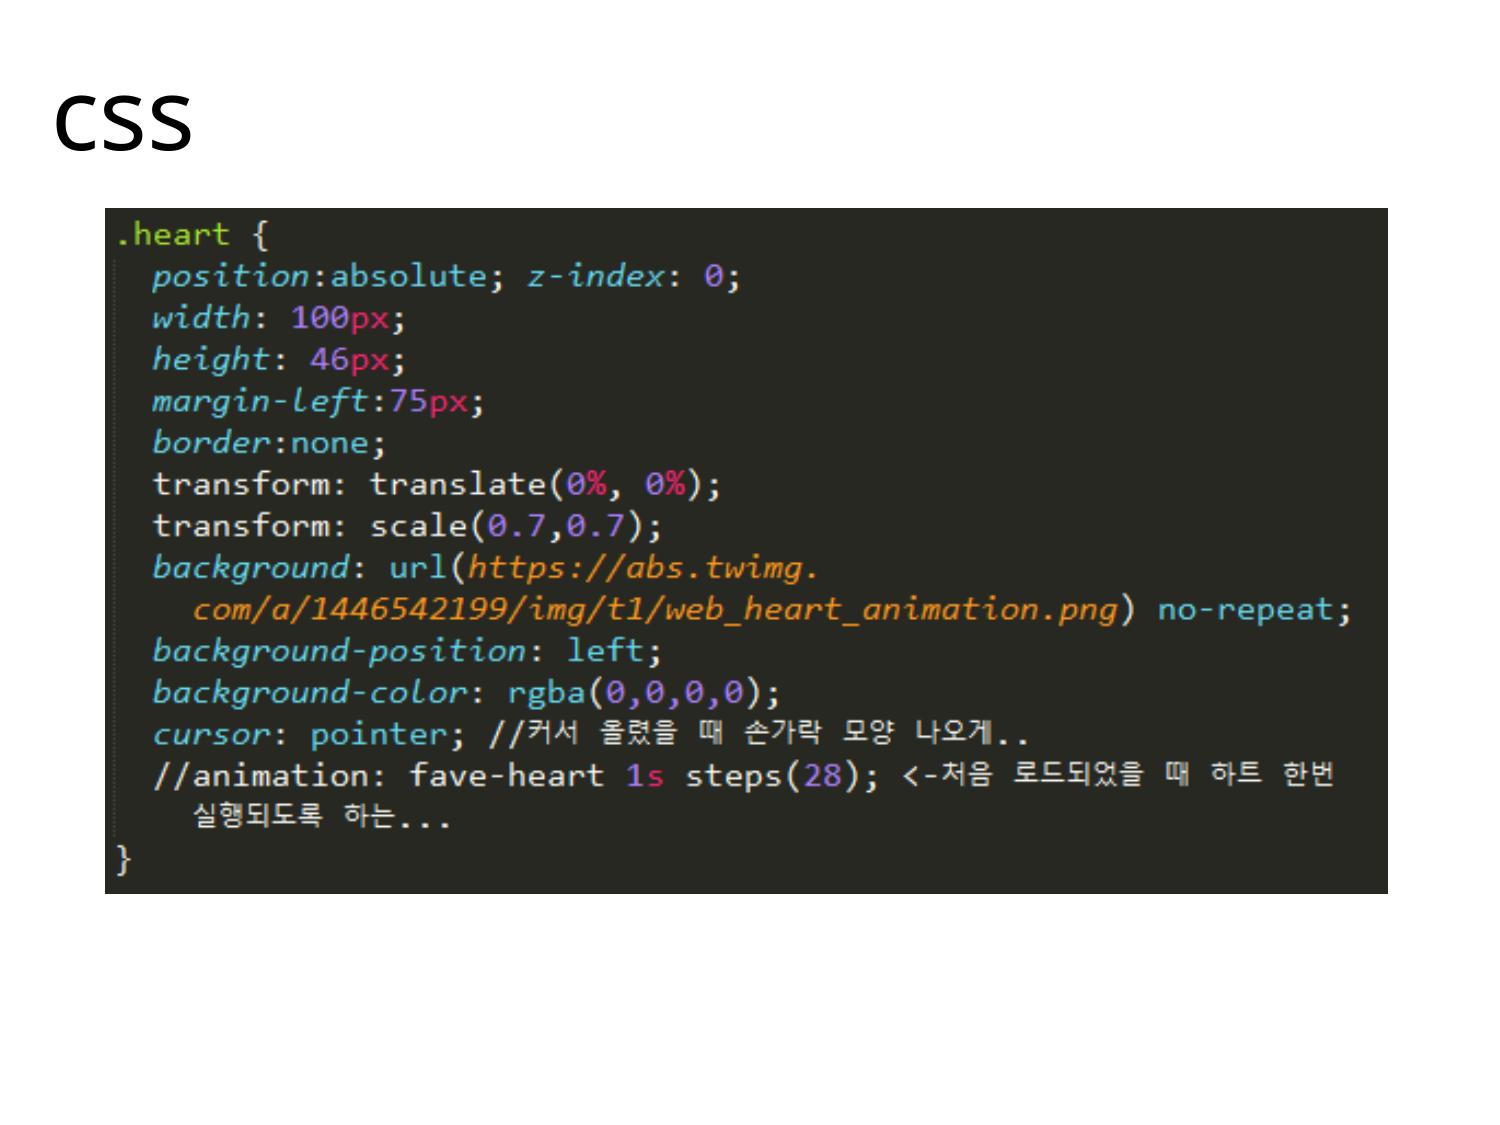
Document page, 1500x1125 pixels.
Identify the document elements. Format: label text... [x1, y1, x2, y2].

picture [104, 207, 1389, 894]
text_box css [37, 42, 211, 178]
